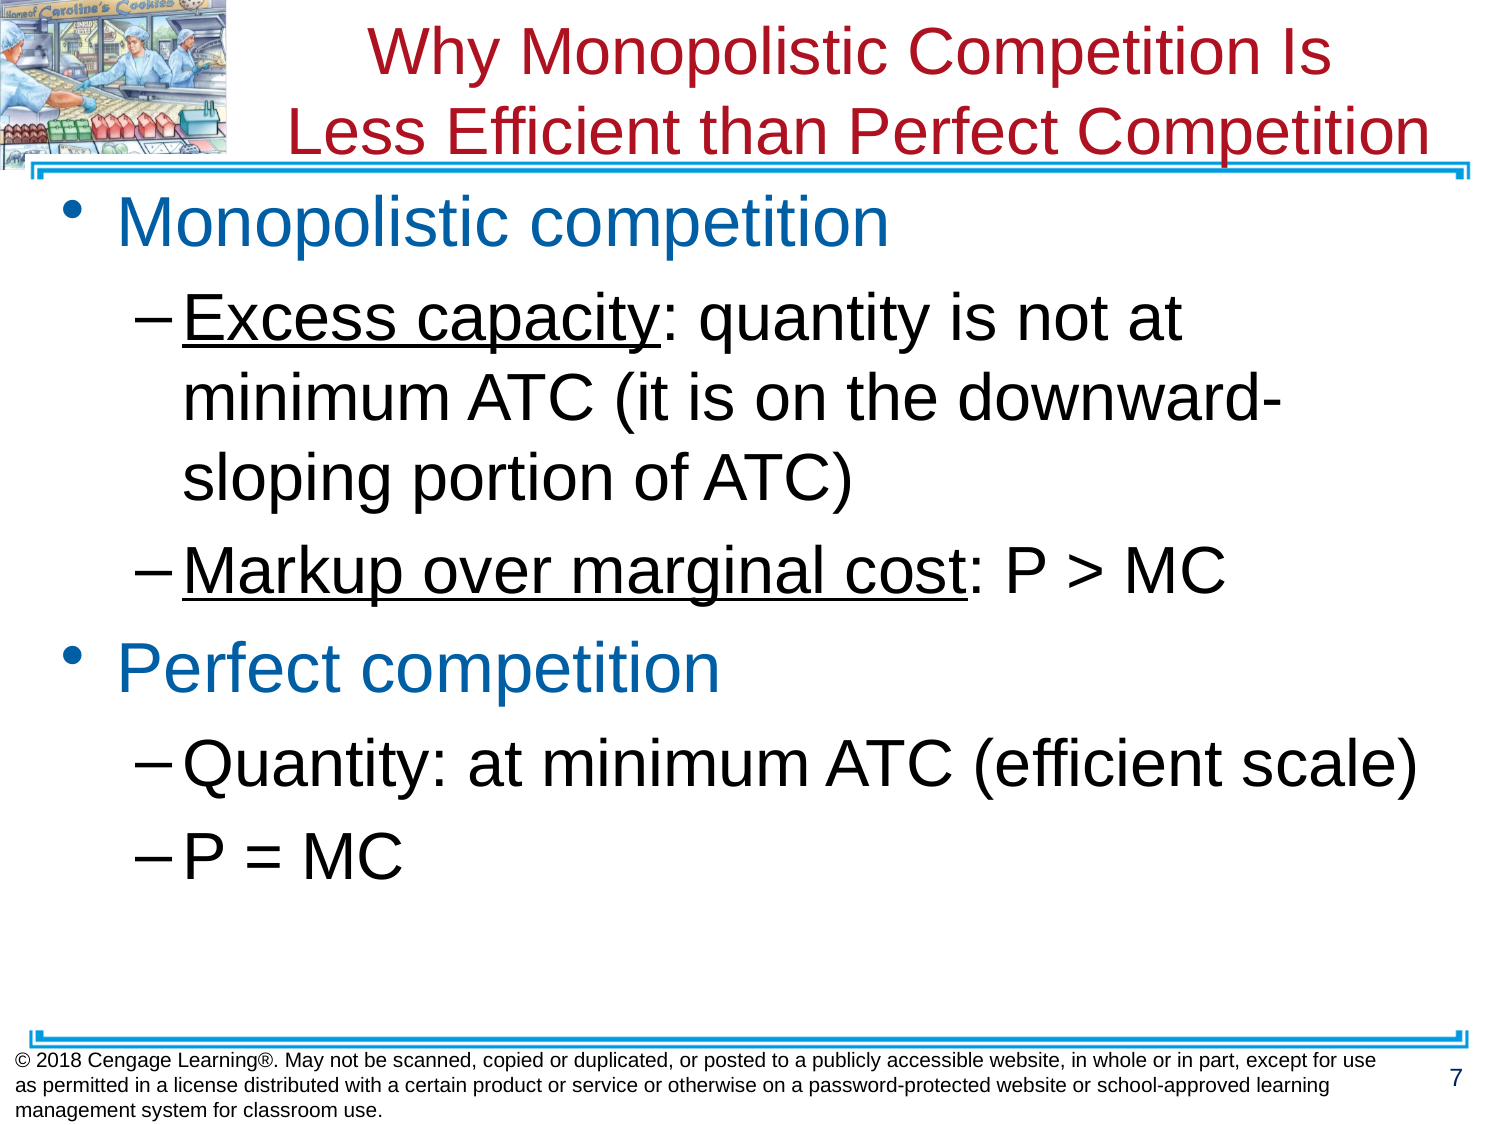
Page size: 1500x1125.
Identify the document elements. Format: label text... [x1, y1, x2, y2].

title Why Monopolistic Competition Is Less Efficient than Perfect Competition [219, 0, 1500, 163]
footer © 2018 Cengage Learning®. May not be scanned, copied or duplicated, or posted to a publicly accessible website, in whole or in part, except for use as permitted in a license distributed with a certain product or service or otherwise on a password-protected website or school-approved learning management system for classroom use. [0, 1043, 1412, 1125]
picture [0, 0, 1475, 186]
picture [1455, 1024, 1475, 1053]
picture [25, 1024, 45, 1043]
list Monopolistic competition Excess capacity: quantity is not at minimum ATC (it is on the downward-sloping portion of ATC) Markup over marginal cost: P > MC Perfect competition Quantity: at minimum ATC (efficient scale) P = MC [45, 168, 1455, 1055]
slide_number 7 [1412, 1052, 1500, 1117]
